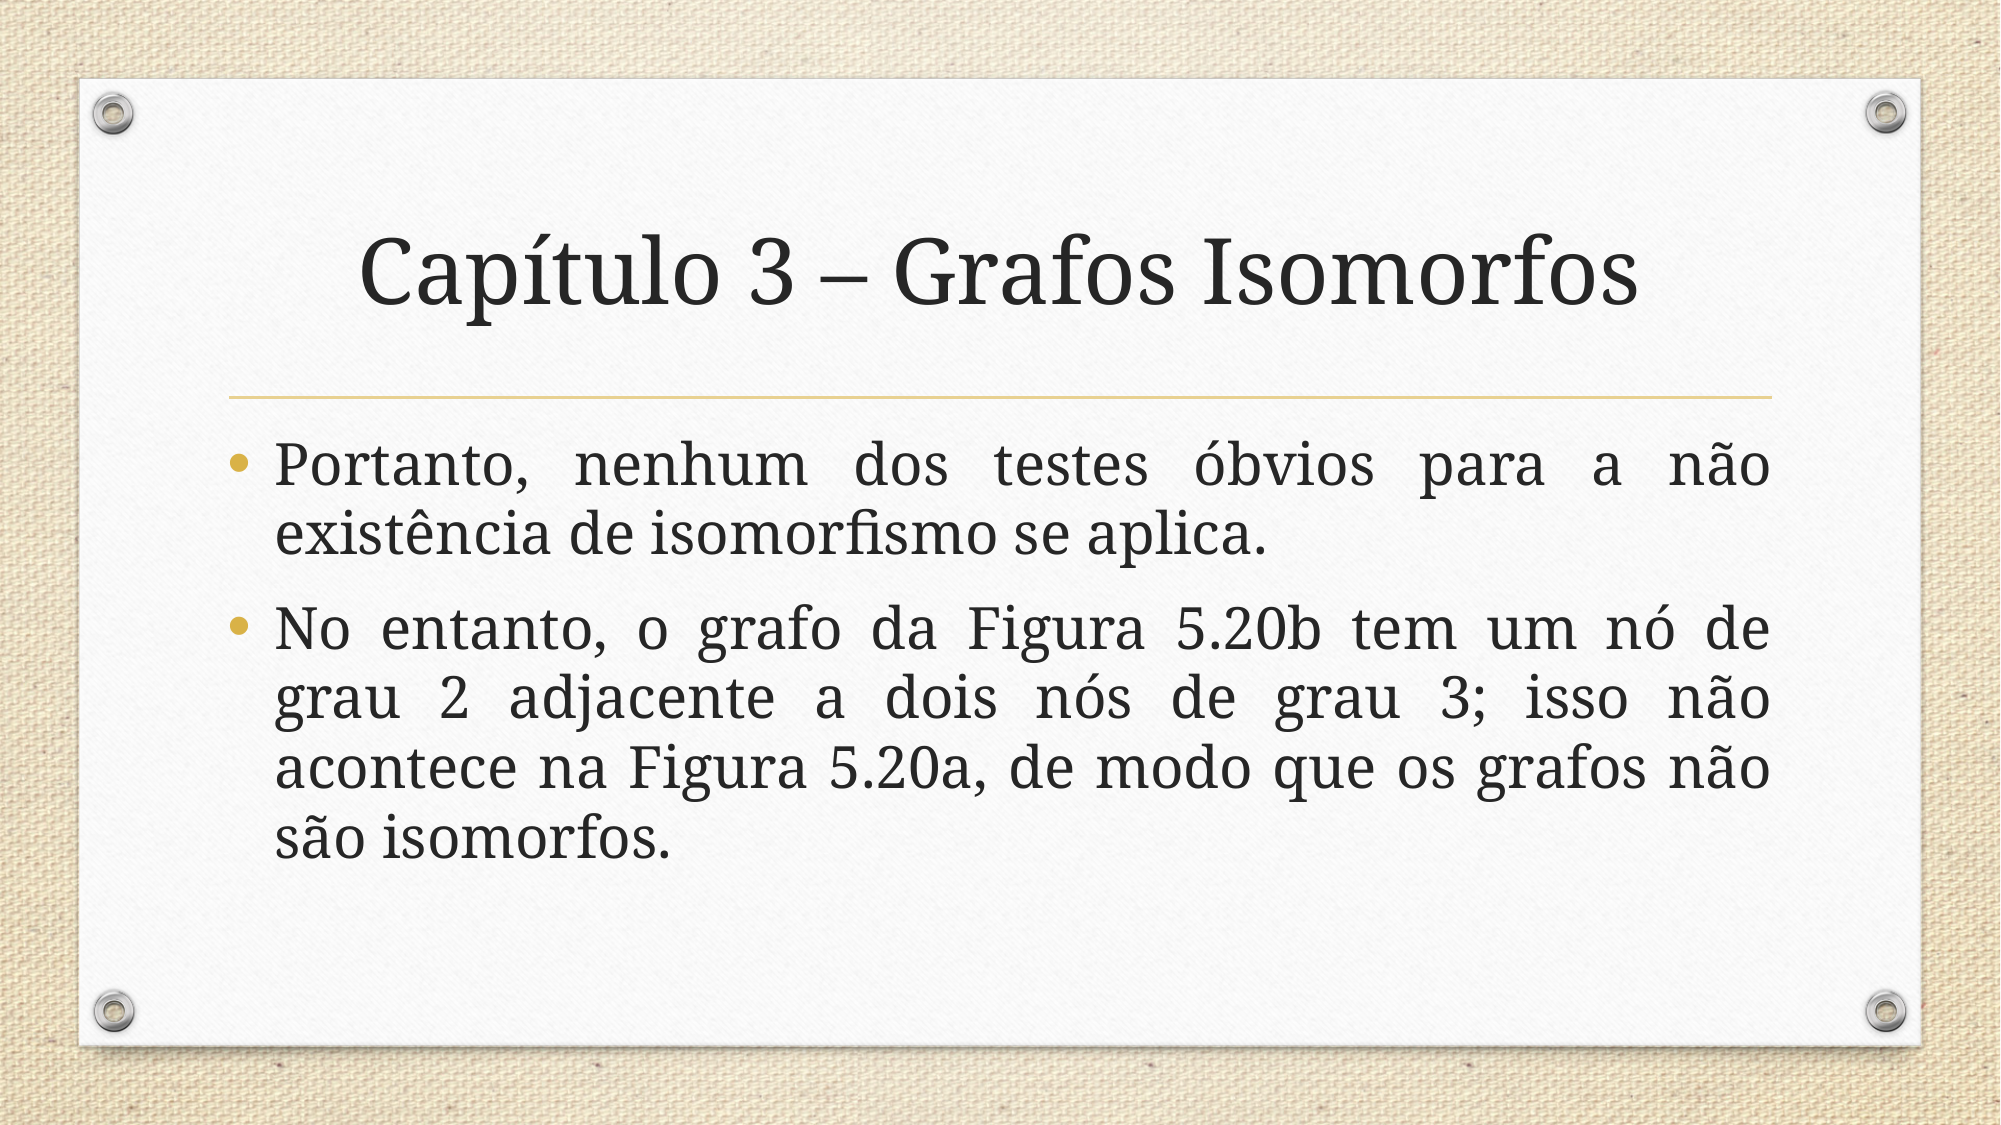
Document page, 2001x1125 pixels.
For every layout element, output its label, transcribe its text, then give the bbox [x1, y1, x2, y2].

list Portanto, nenhum dos testes óbvios para a não existência de isomorfismo se aplica. No entanto, o grafo da Figura 5.20b tem um nó de grau 2 adjacente a dois nós de grau 3; isso não acontece na Figura 5.20a, de modo que os grafos não são isomorfos. [212, 419, 1788, 964]
picture [0, 0, 2001, 1125]
title Capítulo 3 – Grafos Isomorfos [212, 161, 1788, 375]
